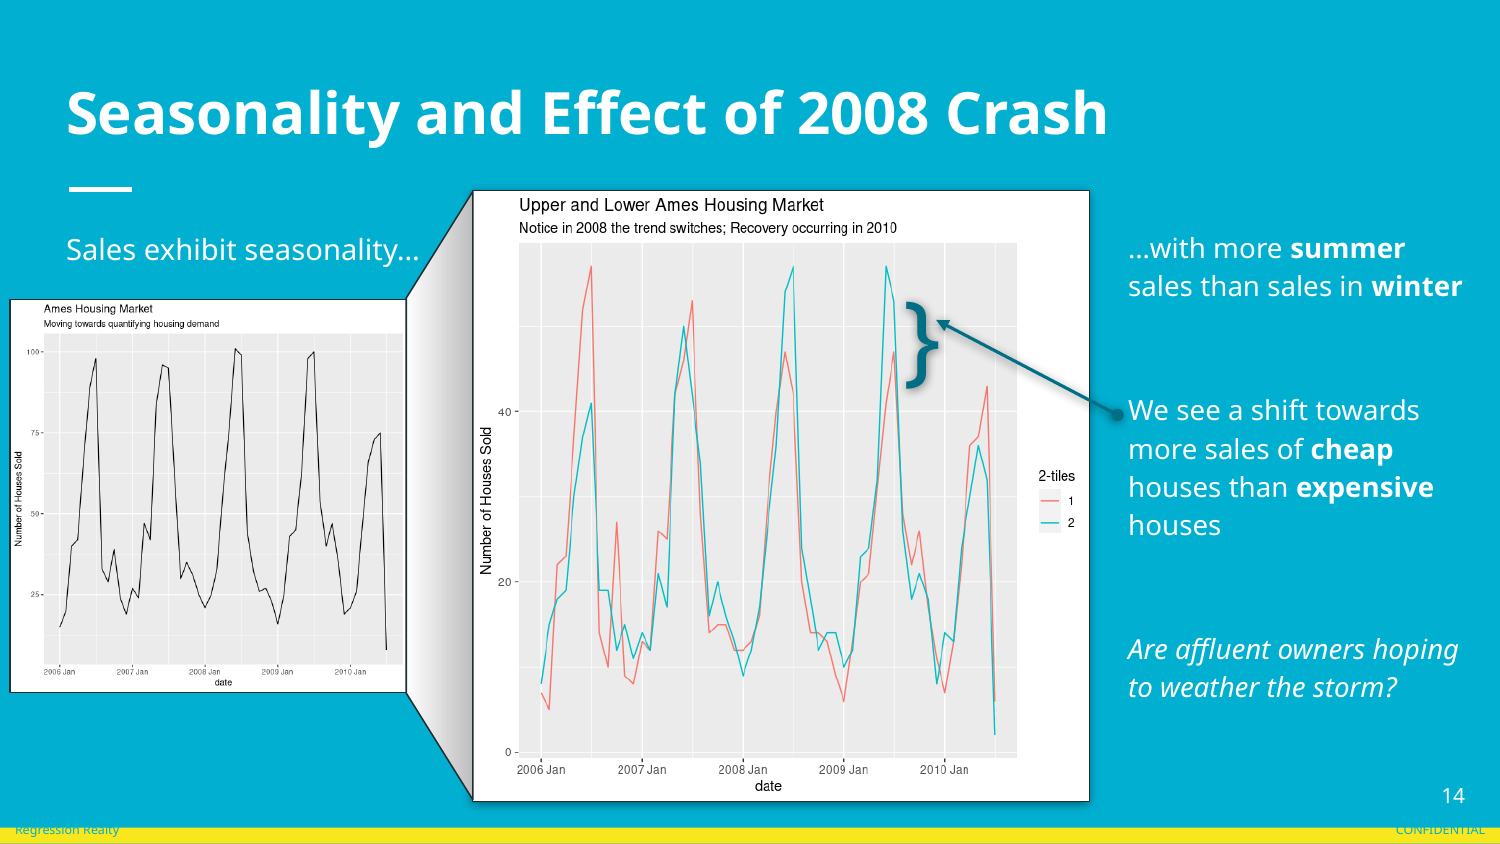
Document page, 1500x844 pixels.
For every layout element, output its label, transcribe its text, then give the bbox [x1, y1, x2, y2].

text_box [935, 319, 1118, 416]
slide_number ‹#› [1389, 764, 1480, 830]
title Seasonality and Effect of 2008 Crash [51, 61, 1449, 167]
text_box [10, 190, 1089, 801]
list …with more summer sales than sales in winter We see a shift towards more sales of cheap houses than expensive houses Are affluent owners hoping to weather the storm? [1113, 210, 1480, 743]
